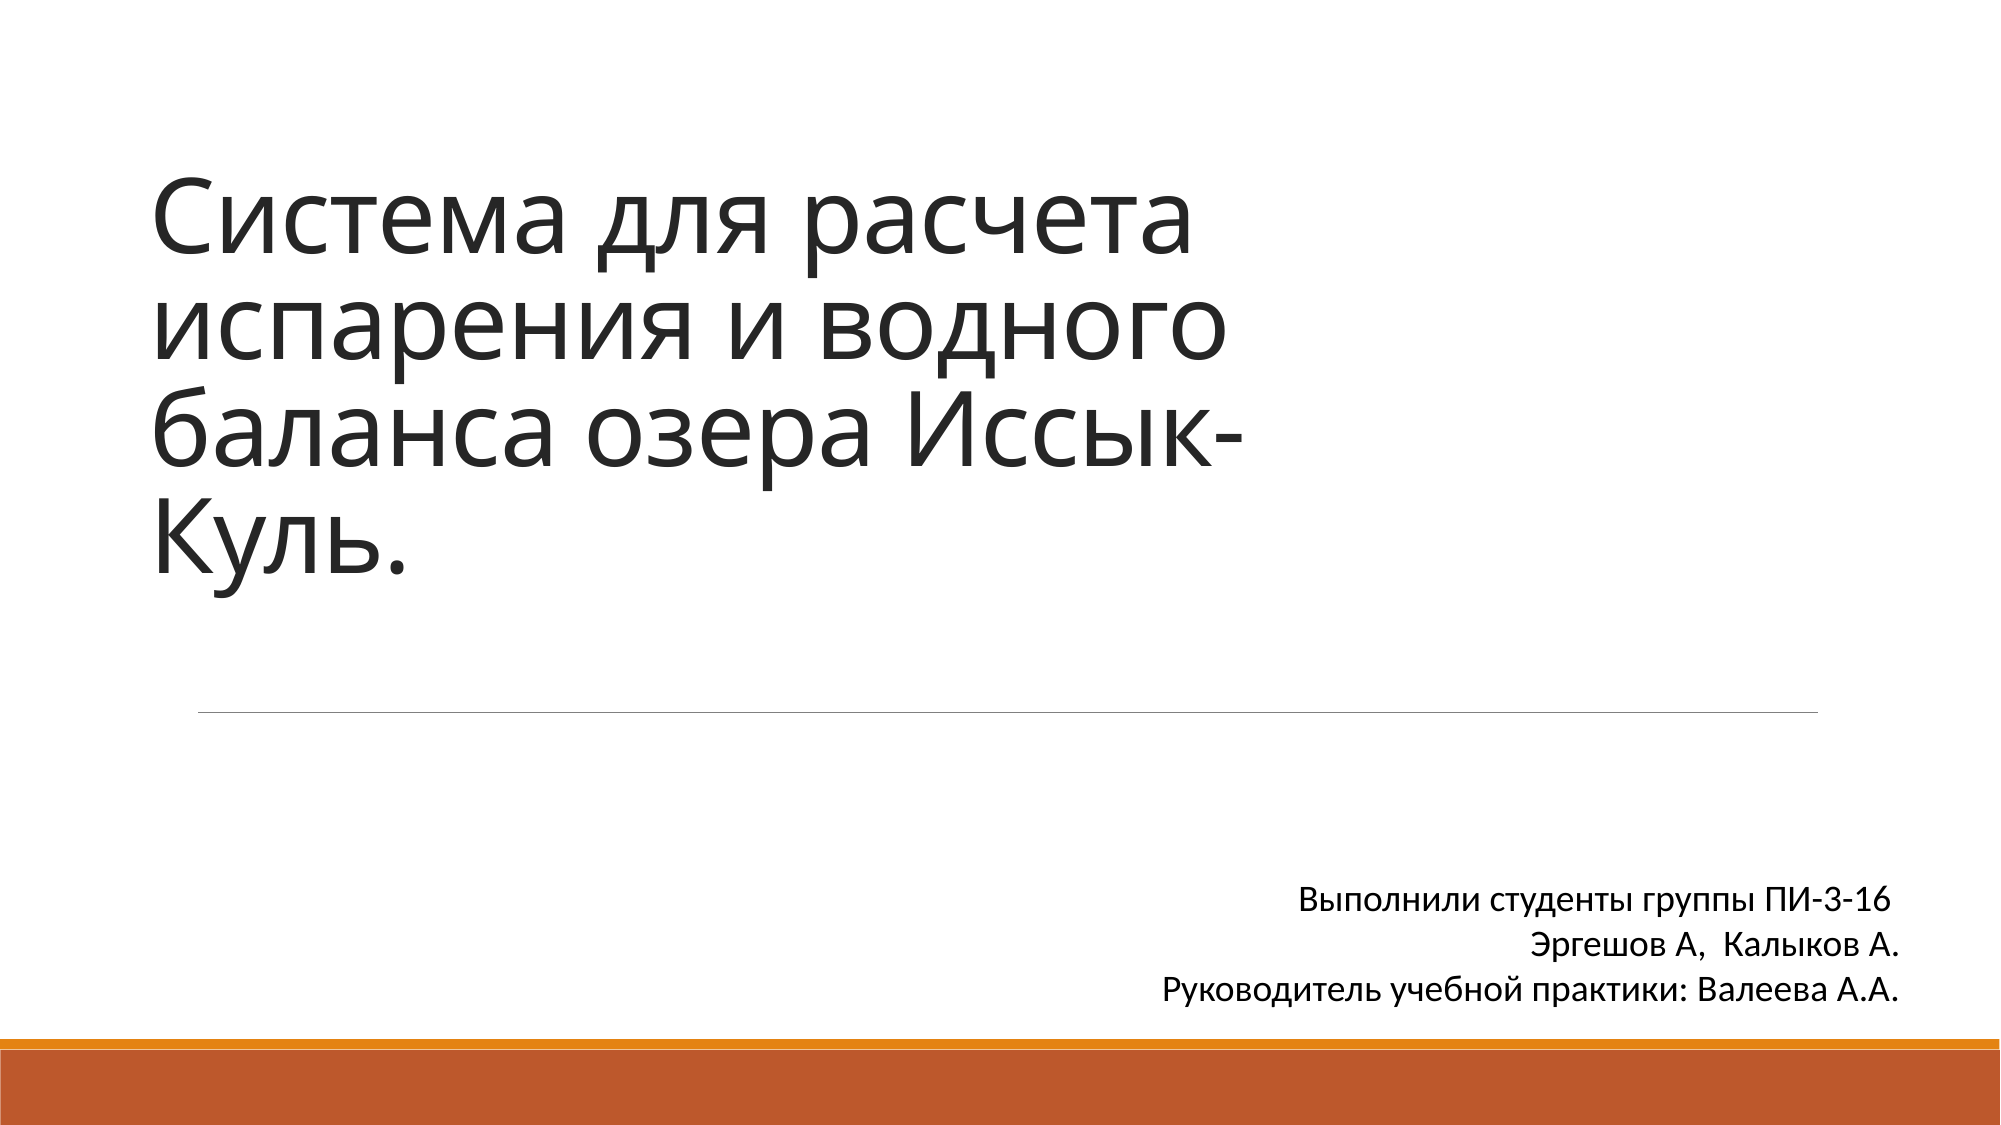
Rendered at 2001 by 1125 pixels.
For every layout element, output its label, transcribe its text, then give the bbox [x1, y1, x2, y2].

title Система для расчета испарения и водного баланса озера Иссык-Куль. [134, 157, 1508, 728]
text_box Выполнили студенты группы ПИ-3-16 Эргешов А, Калыков А. Руководитель учебной практики: Валеева А.А. [923, 866, 1916, 1016]
